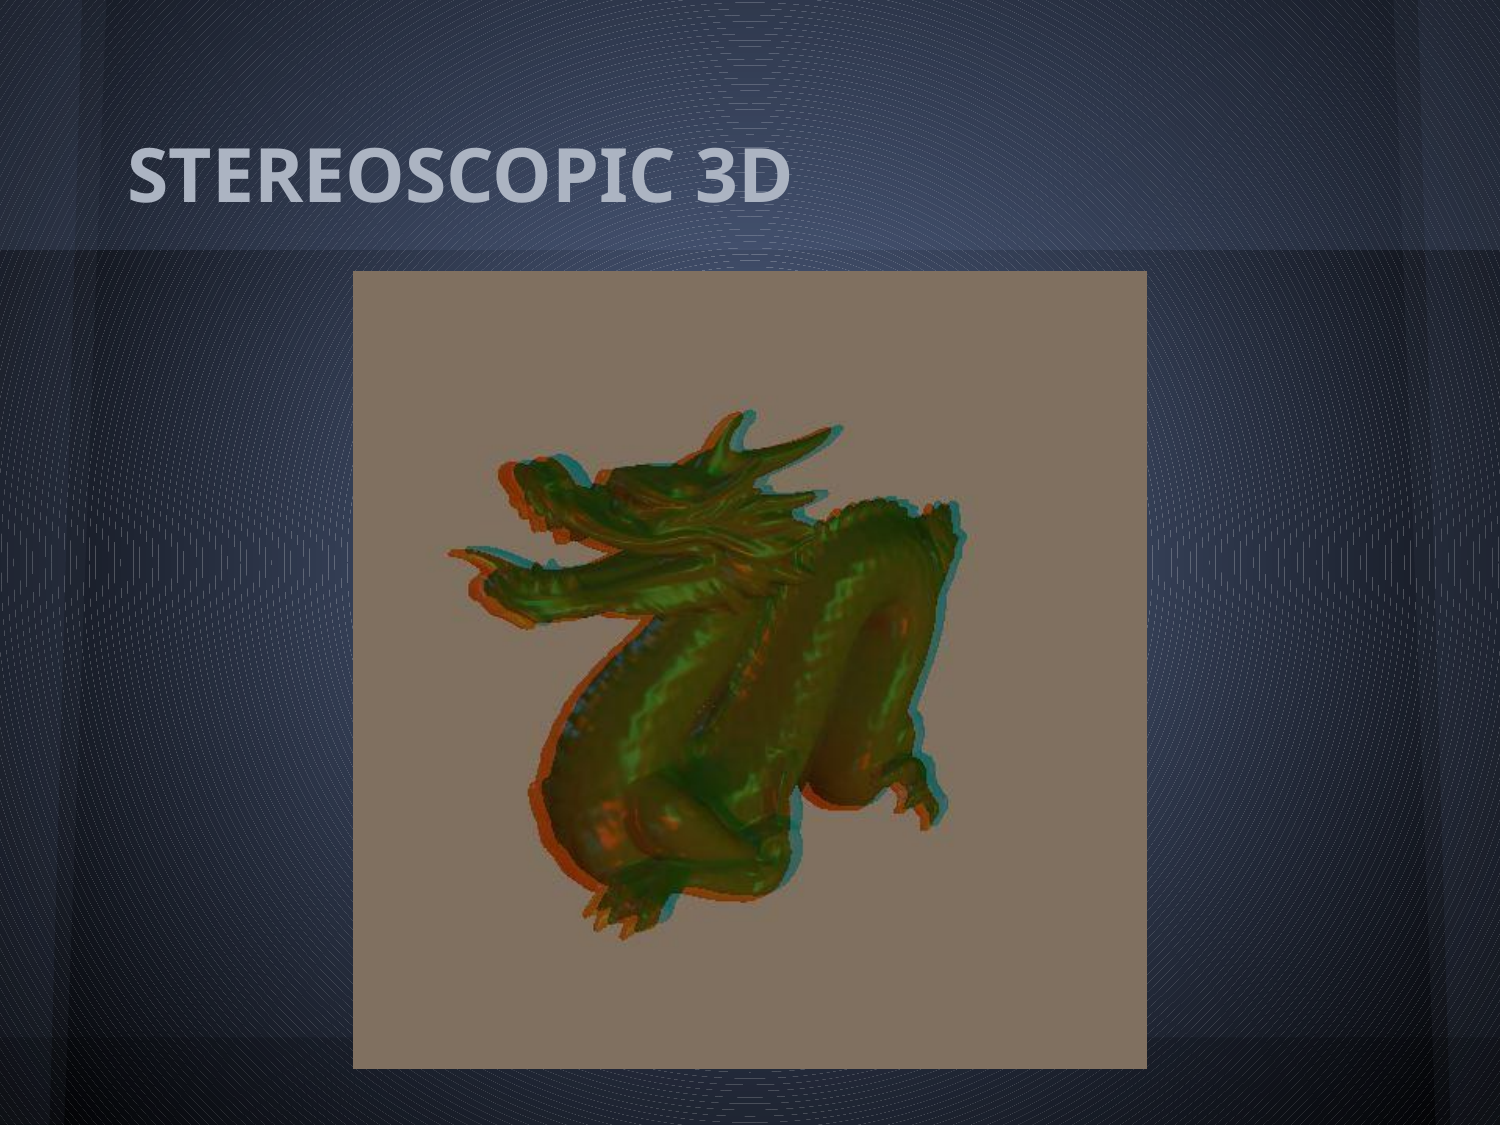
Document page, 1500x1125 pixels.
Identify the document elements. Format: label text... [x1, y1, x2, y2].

text_box [353, 271, 1147, 1069]
title STEREOSCOPIC 3D [75, 14, 1425, 233]
